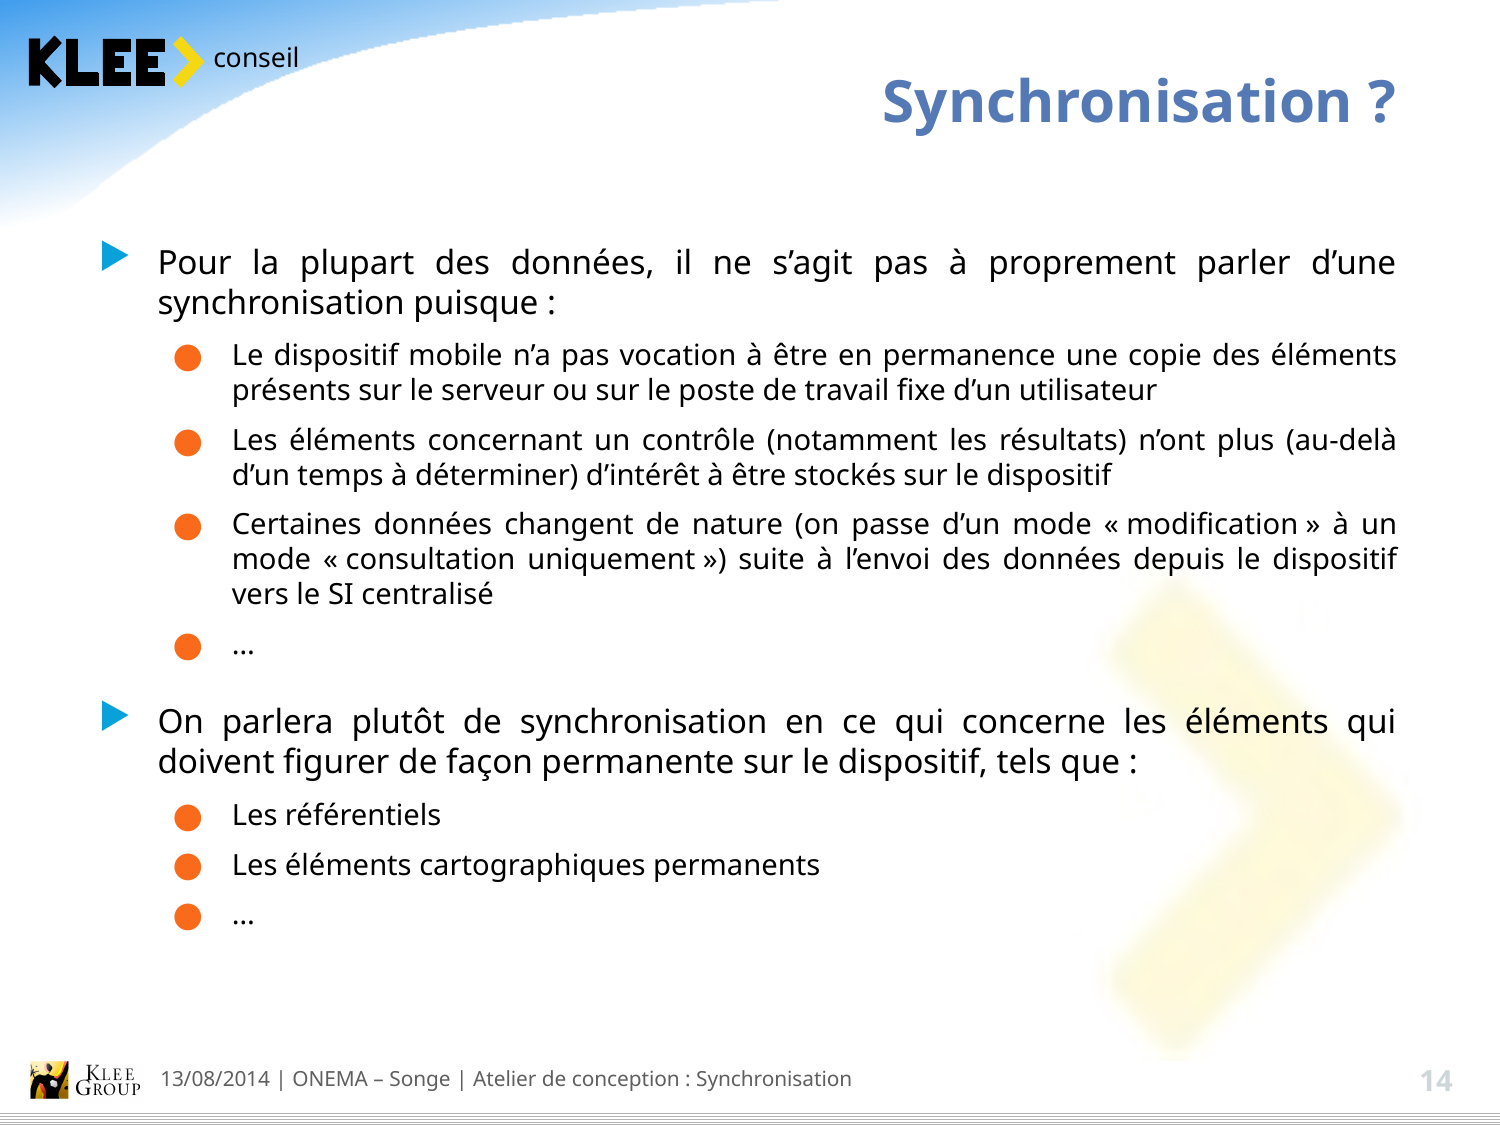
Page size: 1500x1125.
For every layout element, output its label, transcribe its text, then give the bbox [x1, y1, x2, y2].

picture [0, 0, 1500, 287]
picture [1075, 565, 1436, 1061]
list Synchronisation ? [646, 71, 1397, 127]
picture [28, 1058, 147, 1103]
list Pour la plupart des données, il ne s’agit pas à proprement parler d’une synchronisation puisque : Le dispositif mobile n’a pas vocation à être en permanence une copie des éléments présents sur le serveur ou sur le poste de travail fixe d’un utilisateur Les éléments concernant un contrôle (notamment les résultats) n’ont plus (au-delà d’un temps à déterminer) d’intérêt à être stockés sur le dispositif Certaines données changent de nature (on passe d’un mode « modification » à un mode « consultation uniquement ») suite à l’envoi des données depuis le dispositif vers le SI centralisé … On parlera plutôt de synchronisation en ce qui concerne les éléments qui doivent figurer de façon permanente sur le dispositif, tels que : Les référentiels Les éléments cartographiques permanents … [83, 233, 1414, 1012]
